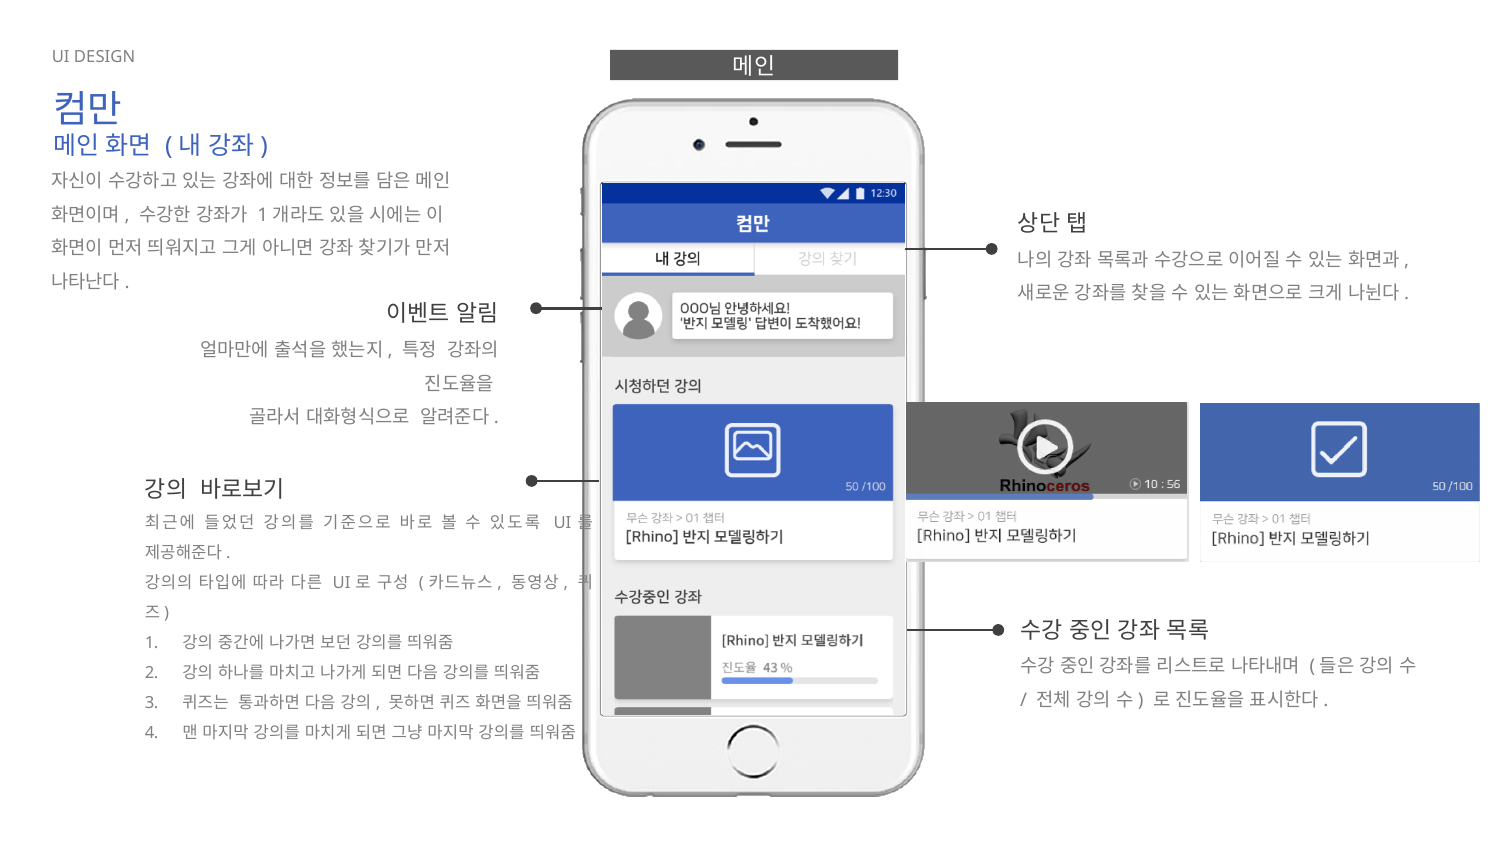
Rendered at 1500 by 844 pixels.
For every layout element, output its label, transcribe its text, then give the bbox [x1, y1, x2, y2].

text_box 이벤트 알림 얼마만에 출석을 했는지, 특정 강좌의 진도율을 골라서 대화형식으로 알려준다. [112, 277, 514, 436]
text_box 상단 탭 나의 강좌 목록과 수강으로 이어질 수 있는 화면과, 새로운 강좌를 찾을 수 있는 화면으로 크게 나뉜다. [1002, 187, 1438, 311]
picture [569, 89, 1189, 819]
picture [1199, 403, 1481, 562]
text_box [910, 623, 1005, 637]
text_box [910, 242, 998, 256]
text_box 수강 중인 강좌 목록 수강 중인 강좌를 리스트로 나타내며 (들은 강의 수 / 전체 강의 수) 로 진도율을 표시한다. [1005, 594, 1438, 718]
text_box 자신이 수강하고 있는 강좌에 대한 정보를 담은 메인 화면이며, 수강한 강좌가 1개라도 있을 시에는 이 화면이 먼저 띄워지고 그게 아니면 강좌 찾기가 만저 나타난다. [39, 151, 481, 298]
text_box 컴만 메인 화면 (내 강좌) [41, 56, 431, 151]
text_box 강의 바로보기 최근에 들었던 강의를 기준으로 바로 볼 수 있도록 UI를 제공해준다. 강의의 타입에 따라 다른 UI로 구성 (카드뉴스, 동영상, 퀴즈) 강의 중간에 나가면 보던 강의를 띄워줌 강의 하나를 마치고 나가게 되면 다음 강의를 띄워줌 퀴즈는 통과하면 다음 강의, 못하면 퀴즈 화면을 띄워줌 맨 마지막 강의를 마치게 되면 그냥 마지막 강의를 띄워줌 [129, 453, 564, 750]
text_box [525, 474, 596, 487]
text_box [529, 301, 596, 315]
text_box UI DESIGN [40, 40, 147, 72]
text_box 메인 [608, 48, 900, 82]
